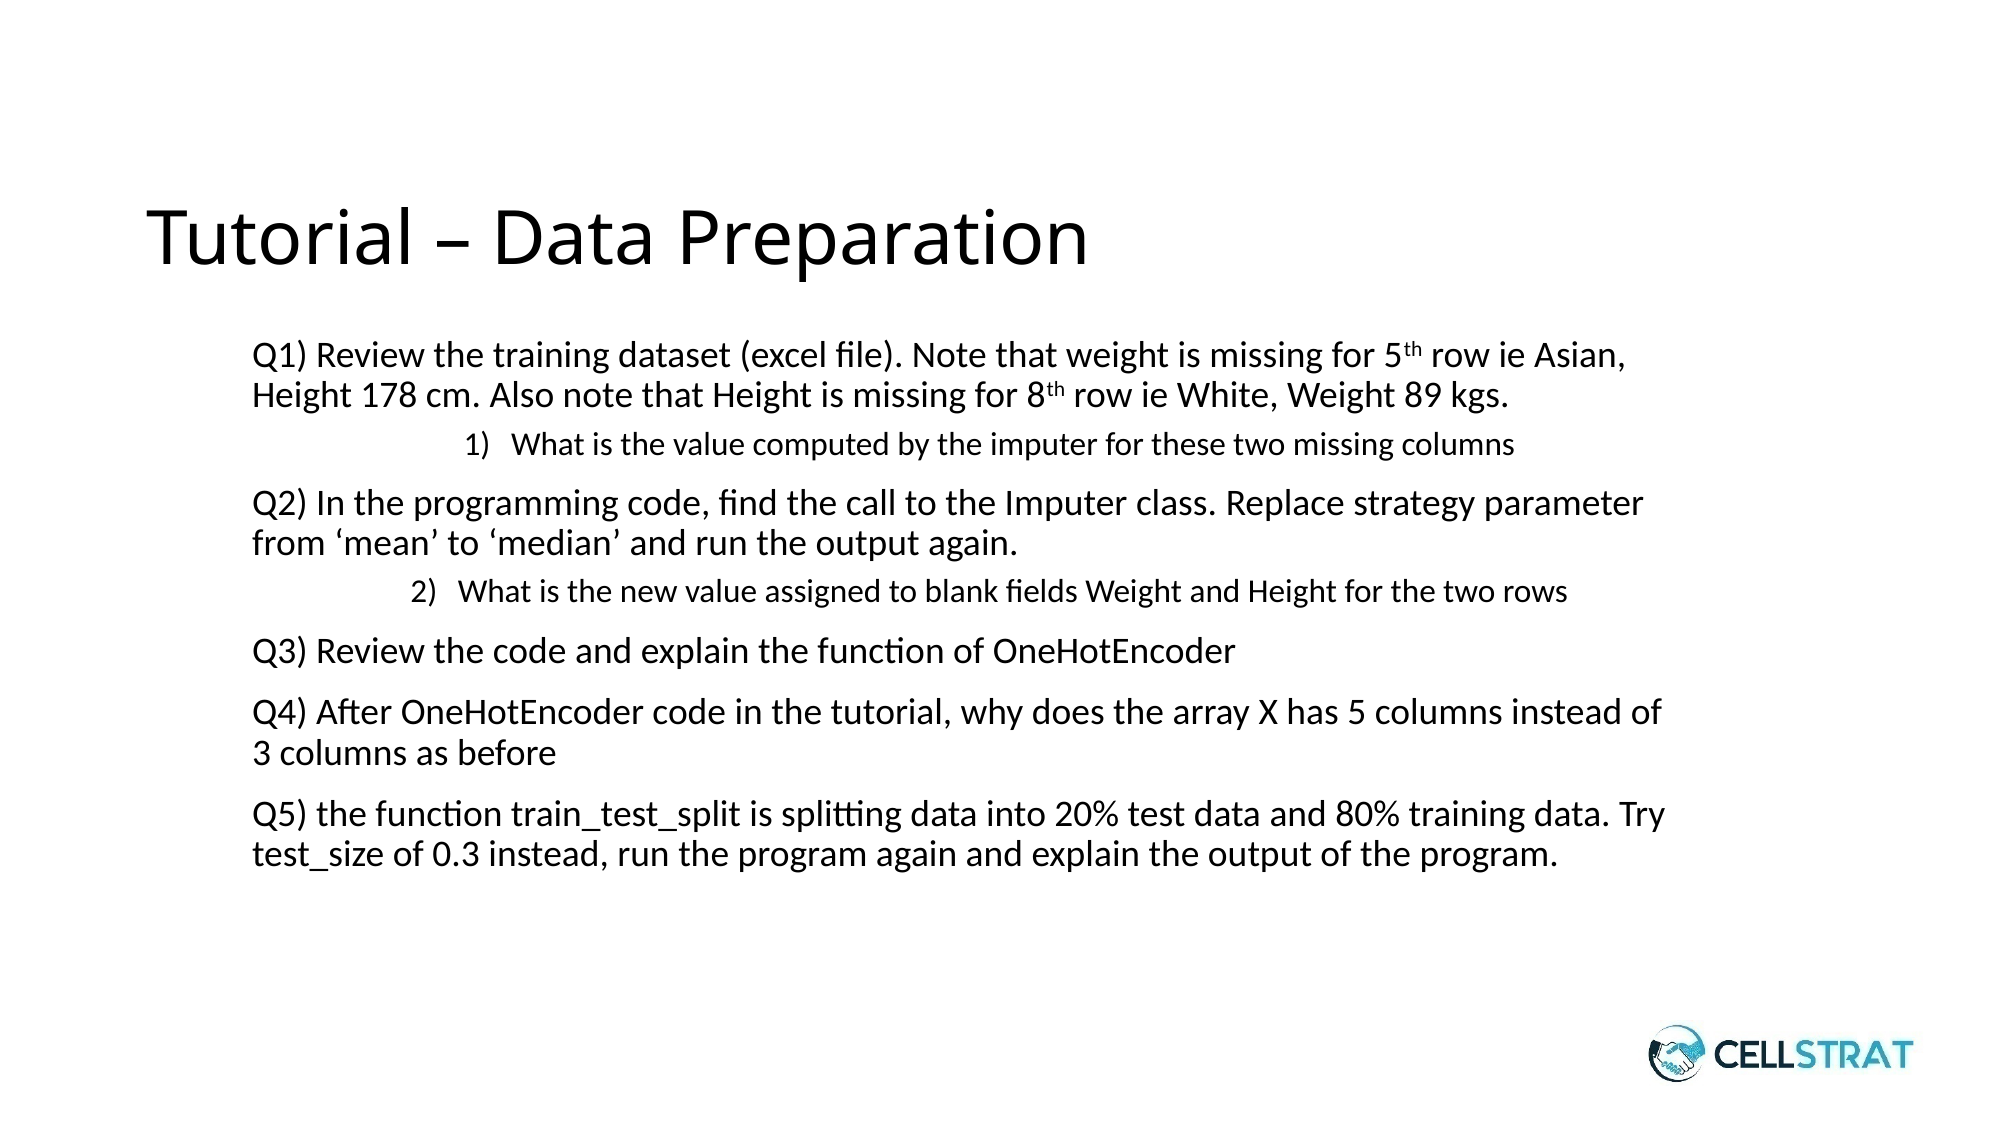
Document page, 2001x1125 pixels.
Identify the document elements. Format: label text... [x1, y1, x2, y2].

title Tutorial – Data Preparation [131, 180, 1563, 291]
picture [1638, 1020, 1924, 1087]
subtitle Q1) Review the training dataset (excel file). Note that weight is missing for 5th row ie Asian, Height 178 cm. Also note that Height is missing for 8th row ie White, Weight 89 kgs. What is the value computed by the imputer for these two missing columns Q2) In the programming code, find the call to the Imputer class. Replace strategy parameter from ‘mean’ to ‘median’ and run the output again. What is the new value assigned to blank fields Weight and Height for the two rows Q3) Review the code and explain the function of OneHotEncoder Q4) After OneHotEncoder code in the tutorial, why does the array X has 5 columns instead of 3 columns as before Q5) the function train_test_split is splitting data into 20% test data and 80% training data. Try test_size of 0.3 instead, run the program again and explain the output of the program. [237, 327, 1687, 888]
